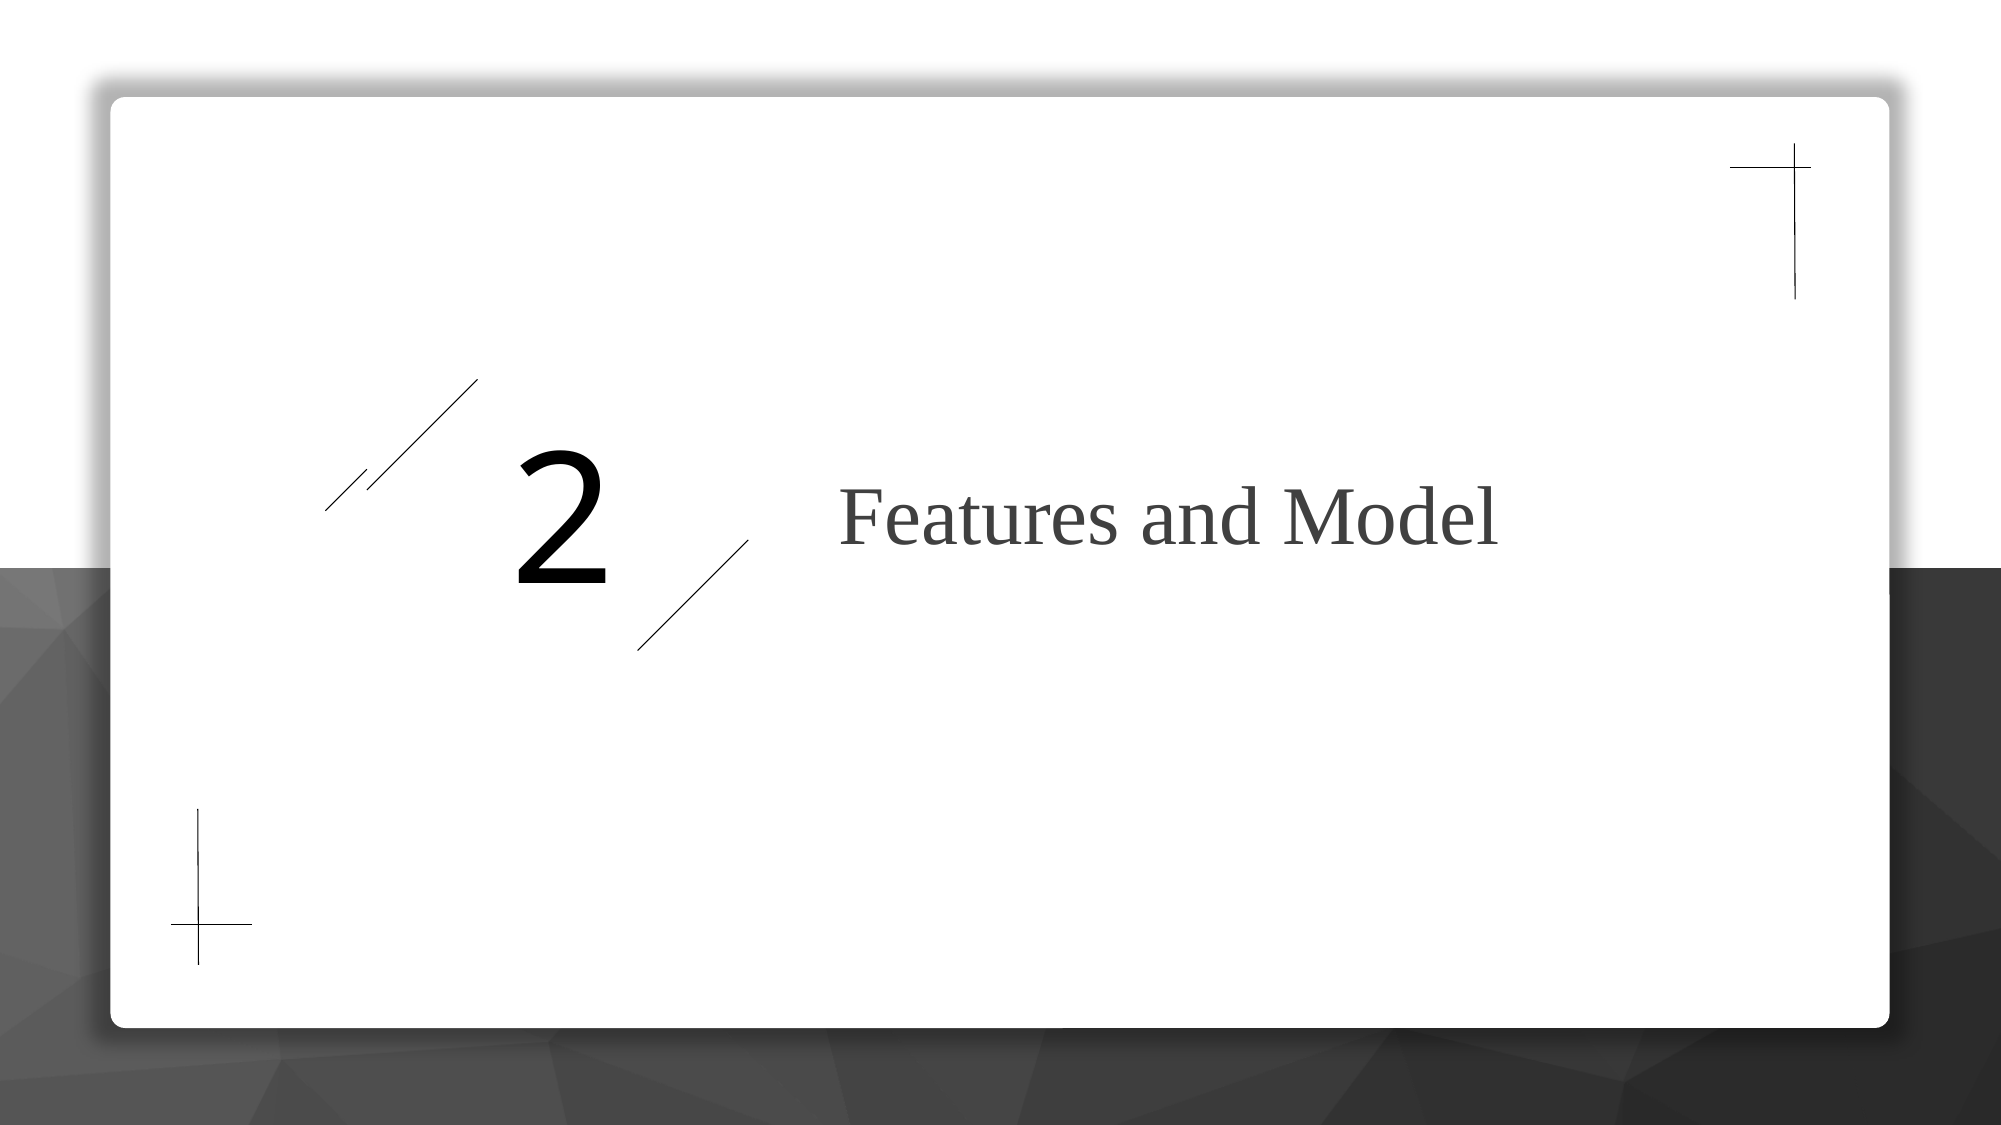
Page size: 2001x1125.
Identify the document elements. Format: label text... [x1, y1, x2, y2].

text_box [637, 539, 749, 651]
text_box Features and Model [823, 453, 1692, 568]
picture [0, 568, 2001, 1125]
text_box 2 [422, 393, 704, 568]
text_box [325, 469, 367, 511]
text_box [366, 379, 478, 490]
text_box [109, 95, 1891, 568]
